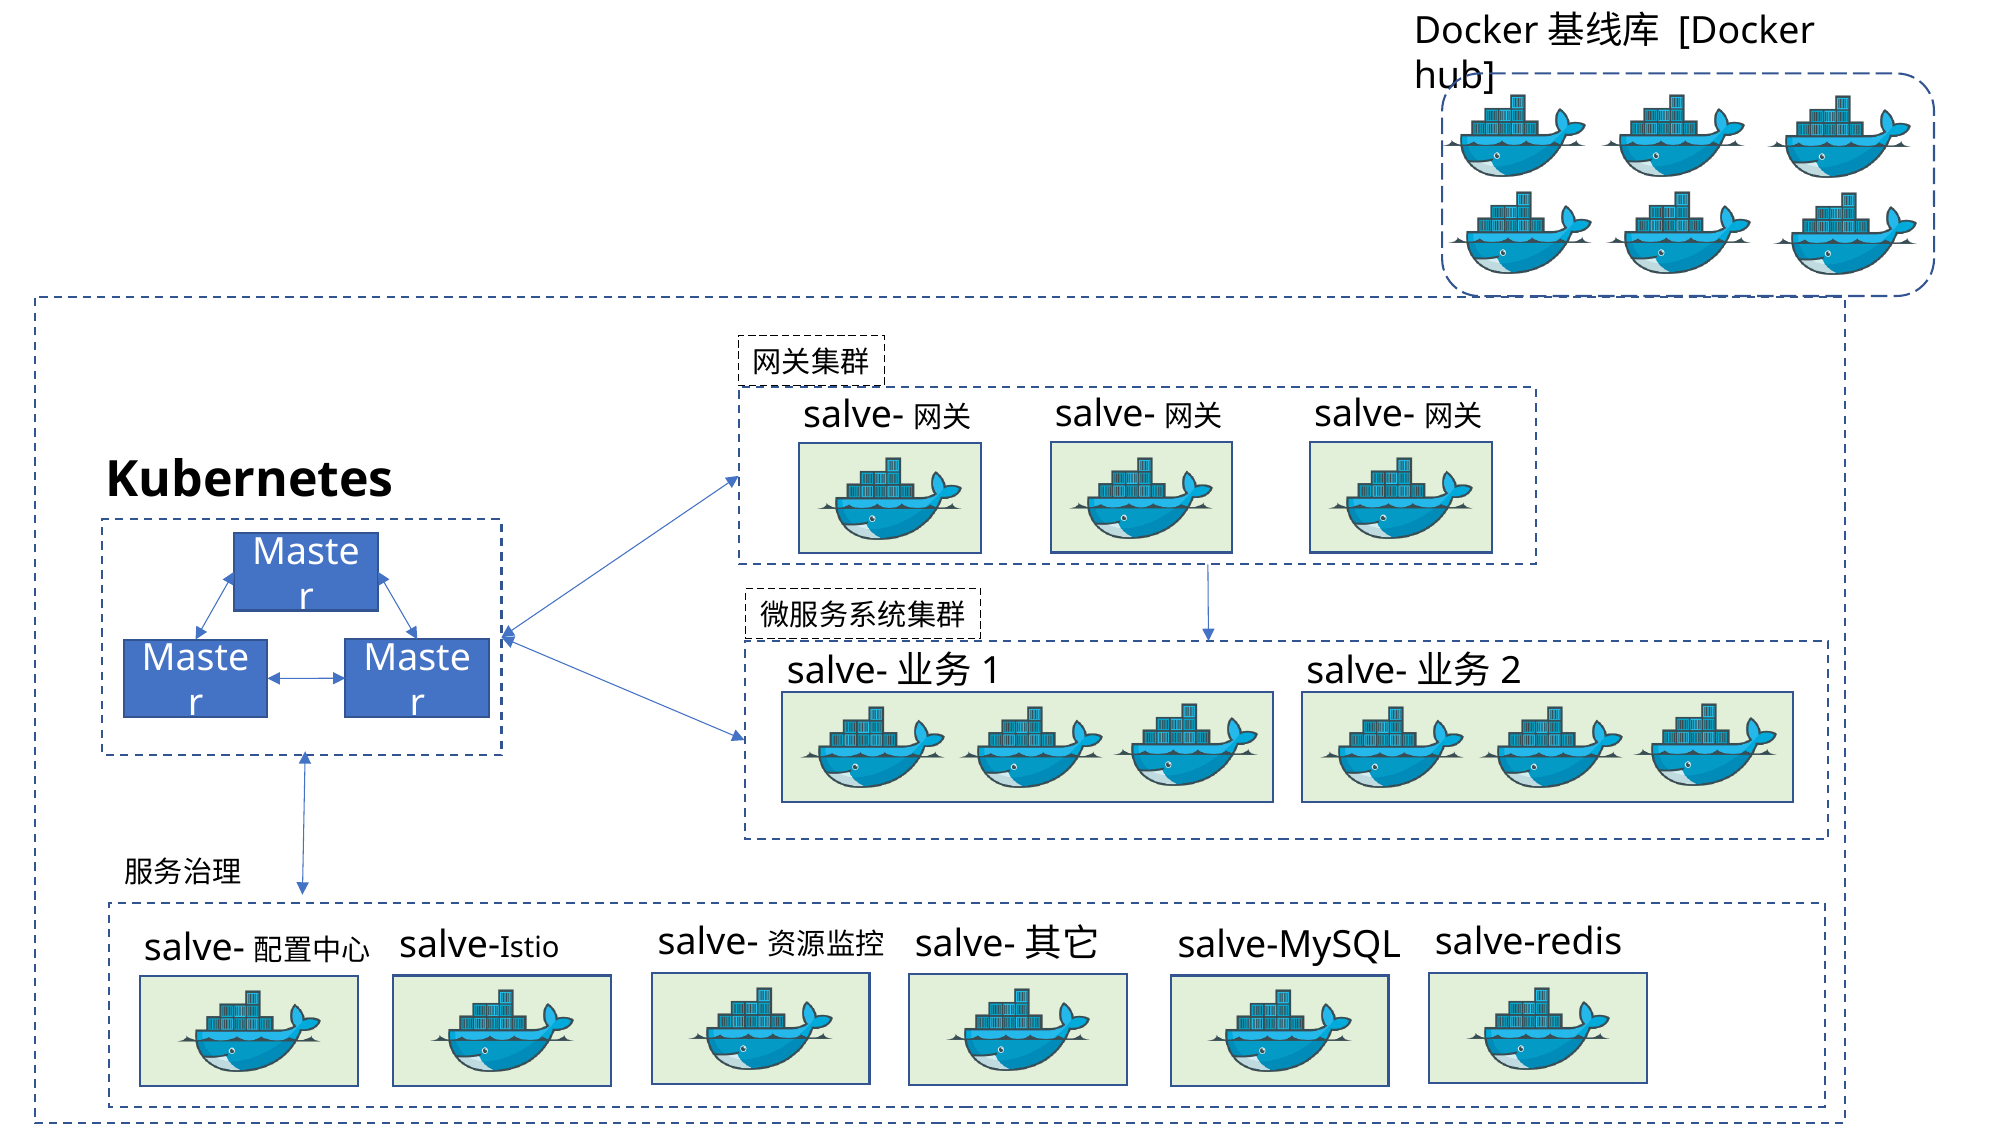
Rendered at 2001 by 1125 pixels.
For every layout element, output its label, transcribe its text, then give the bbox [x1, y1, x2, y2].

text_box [102, 519, 502, 756]
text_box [647, 910, 895, 1084]
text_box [377, 571, 418, 640]
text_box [133, 915, 381, 1087]
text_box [793, 382, 982, 554]
text_box Kubernetes [90, 438, 409, 514]
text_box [501, 475, 739, 637]
text_box [34, 296, 1846, 1124]
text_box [1398, 0, 1935, 297]
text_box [1304, 381, 1493, 553]
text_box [1166, 912, 1413, 1086]
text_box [1045, 381, 1234, 553]
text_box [1424, 910, 1647, 1084]
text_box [904, 911, 1127, 1085]
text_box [302, 751, 306, 895]
text_box 服务治理 [109, 845, 257, 896]
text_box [744, 564, 1829, 840]
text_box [388, 912, 611, 1086]
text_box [195, 571, 235, 640]
text_box 网关集群 [738, 335, 885, 386]
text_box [501, 637, 744, 741]
